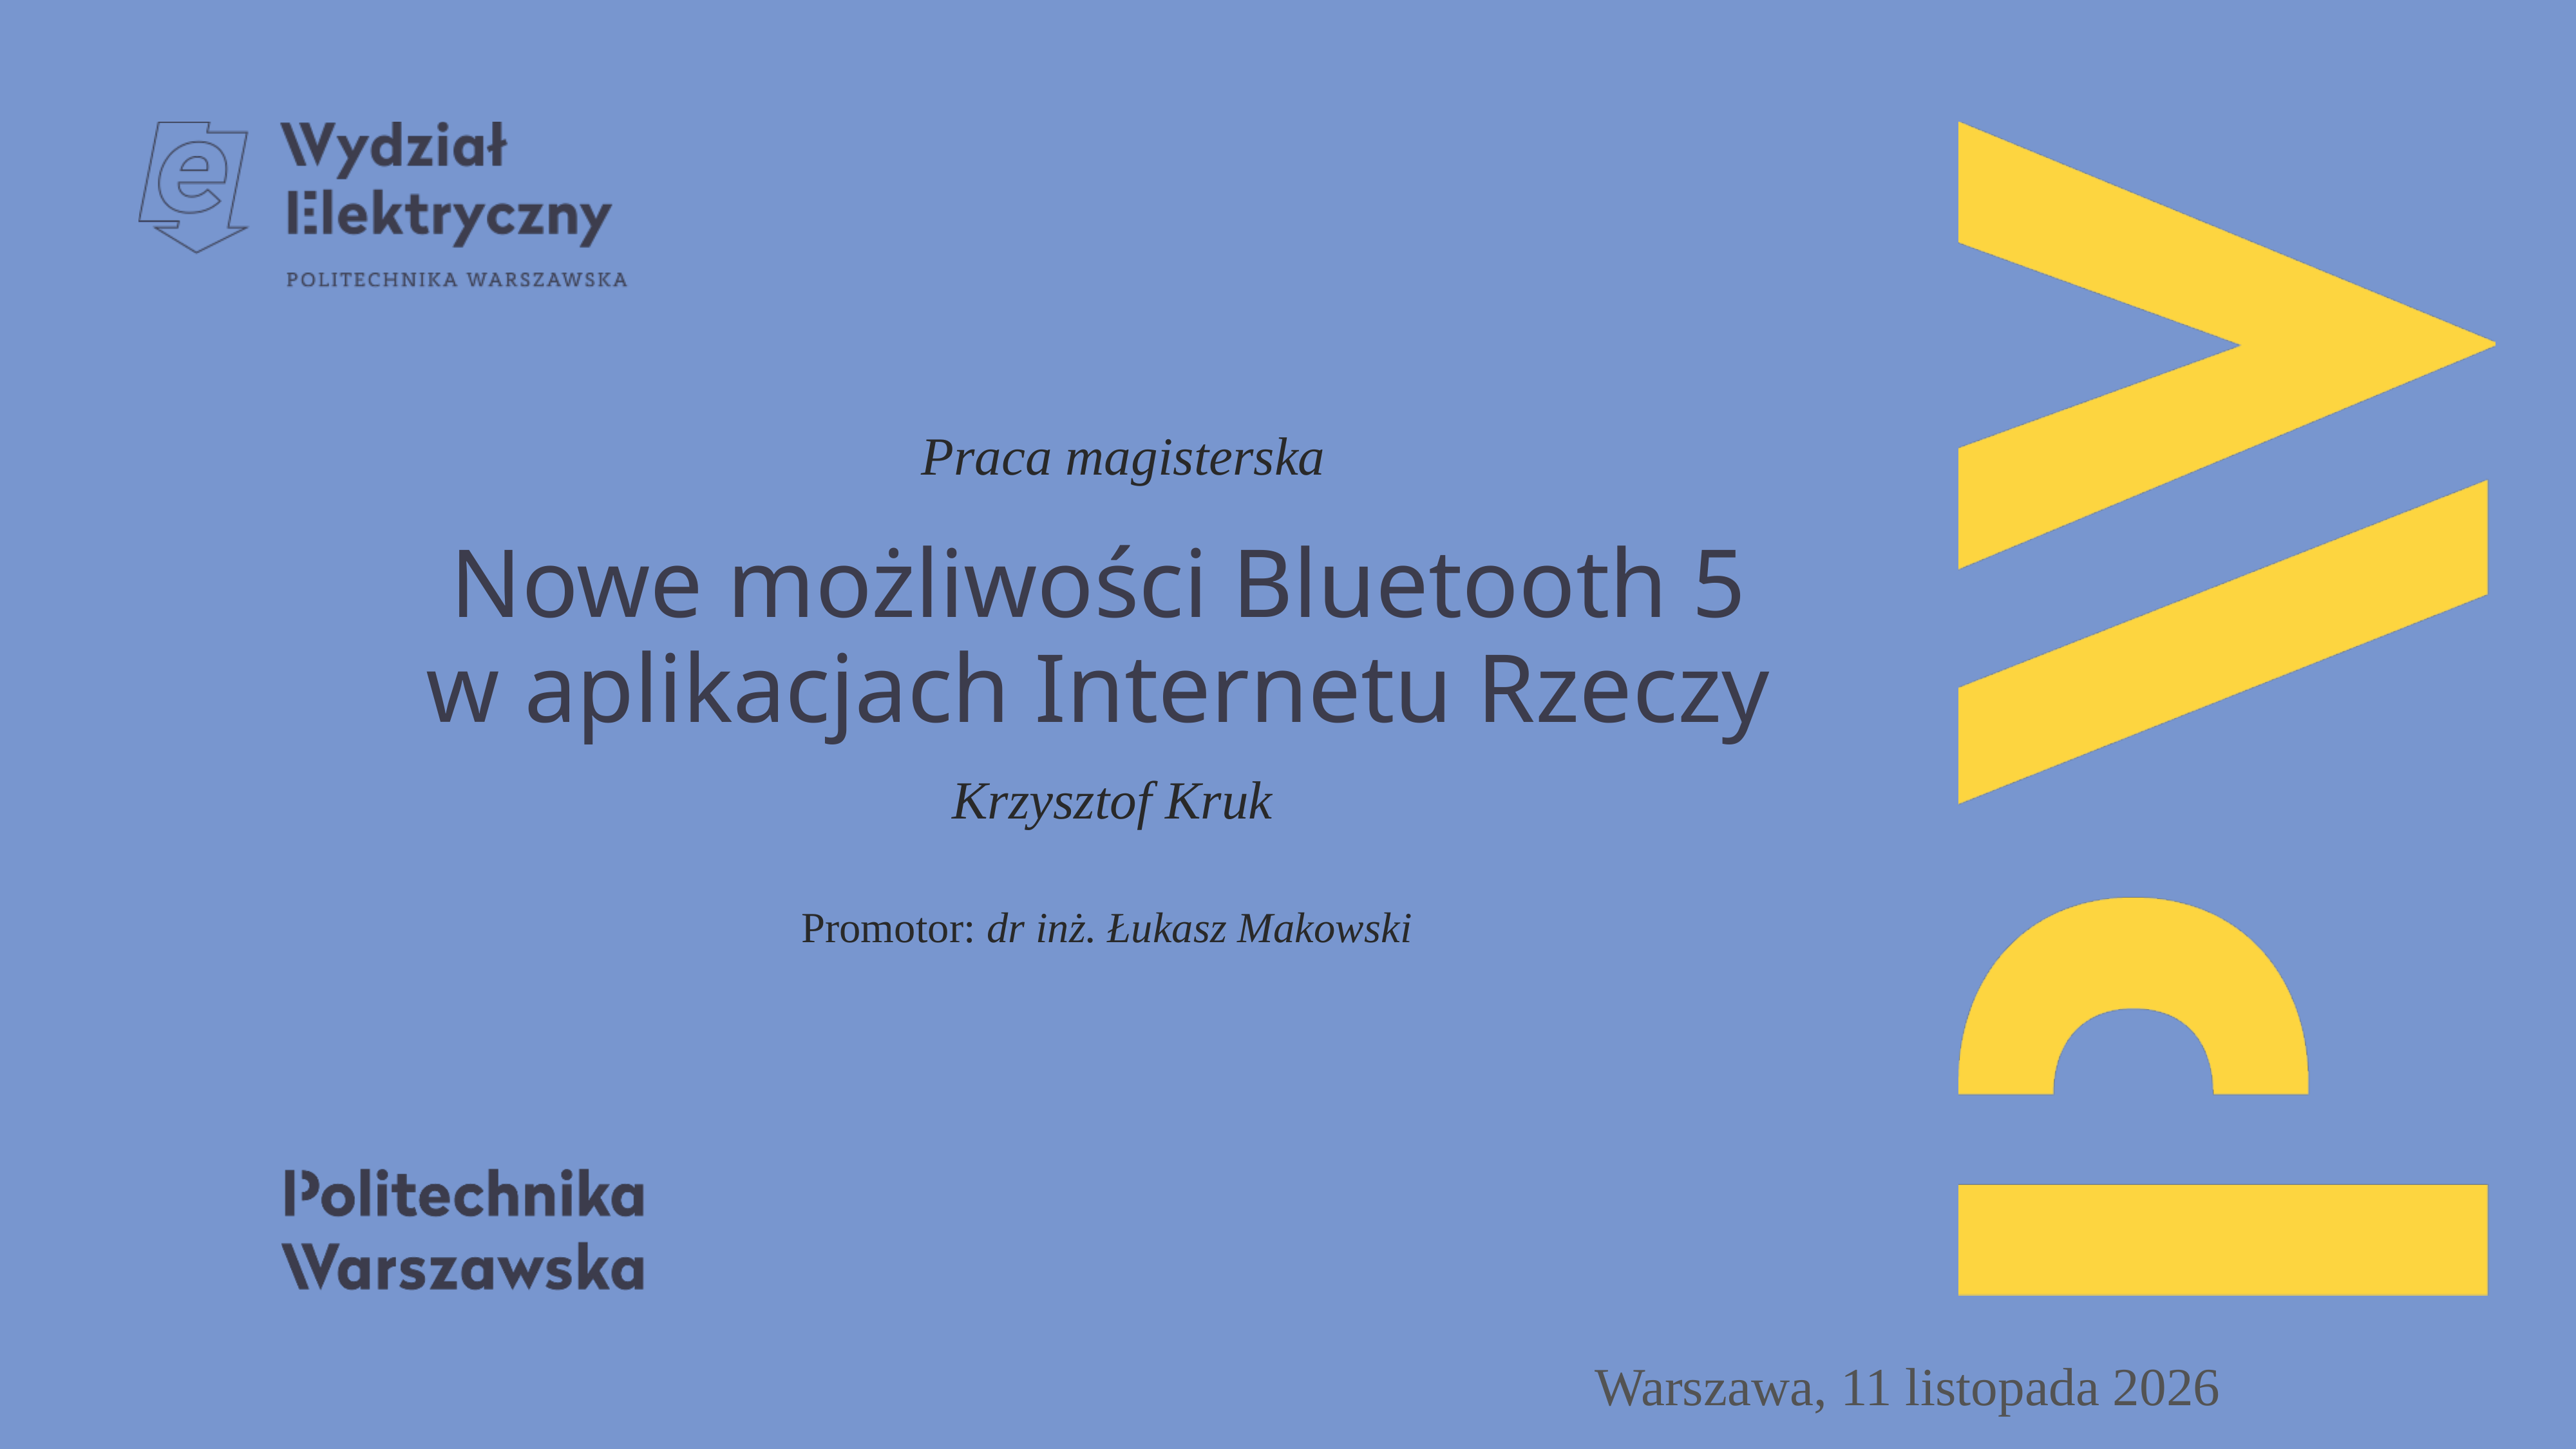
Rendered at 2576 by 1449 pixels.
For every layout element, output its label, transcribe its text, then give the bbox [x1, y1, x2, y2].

picture [138, 122, 629, 289]
text_box Krzysztof Kruk [770, 741, 1455, 842]
picture [1958, 122, 2496, 1296]
text_box Praca magisterska [728, 397, 1519, 498]
picture [281, 1168, 645, 1291]
text_box Warszawa, 22 czerwca 2022 [1583, 1327, 2233, 1428]
text_box Promotor: dr inż. Łukasz Makowski [628, 878, 1586, 963]
text_box Nowe możliwości Bluetooth 5 w aplikacjach Internetu Rzeczy [281, 533, 1915, 743]
